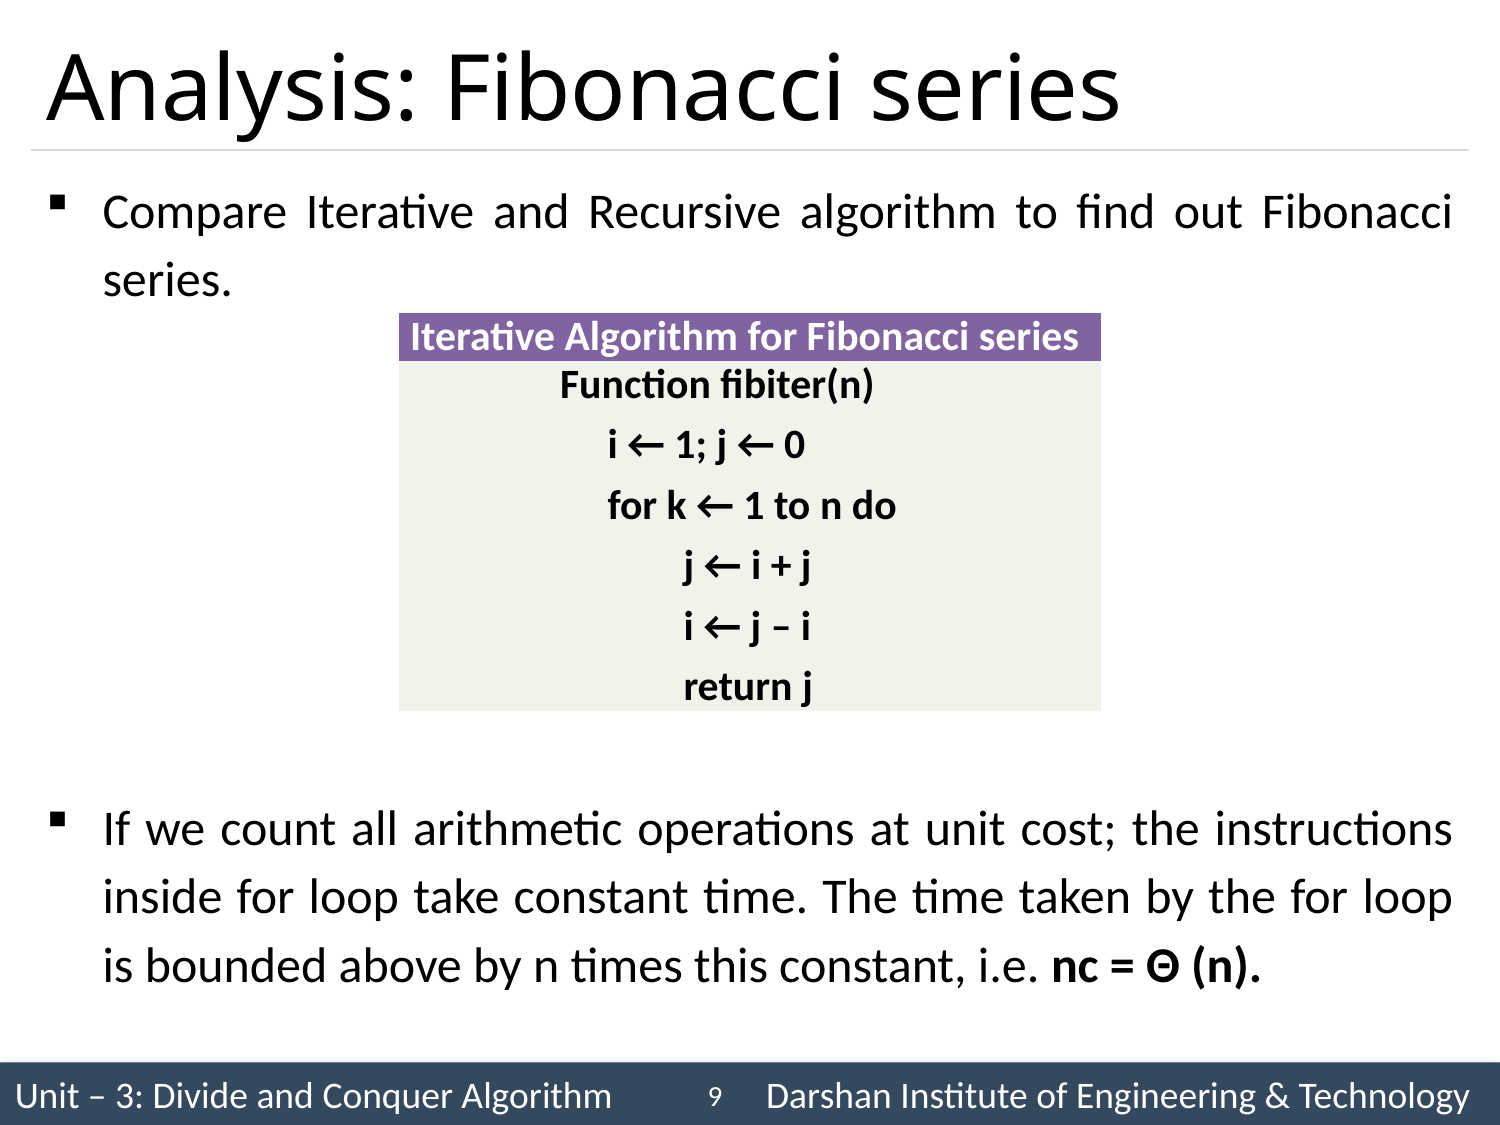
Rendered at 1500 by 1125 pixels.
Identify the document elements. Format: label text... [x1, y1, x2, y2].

table_header Iterative Algorithm for Fibonacci series [399, 313, 1101, 361]
title Analysis: Fibonacci series [31, 17, 1469, 150]
list Compare Iterative and Recursive algorithm to find out Fibonacci series. If we count all arithmetic operations at unit cost; the instructions inside for loop take constant time. The time taken by the for loop is bounded above by n times this constant, i.e. nc = Θ (n). [31, 162, 1469, 1038]
slide_number 9 [662, 1065, 738, 1125]
table_cell Function fibiter(n) i ← 1; j ← 0 for k ← 1 to n do j ← i + j i ← j – i return j [399, 361, 1101, 711]
